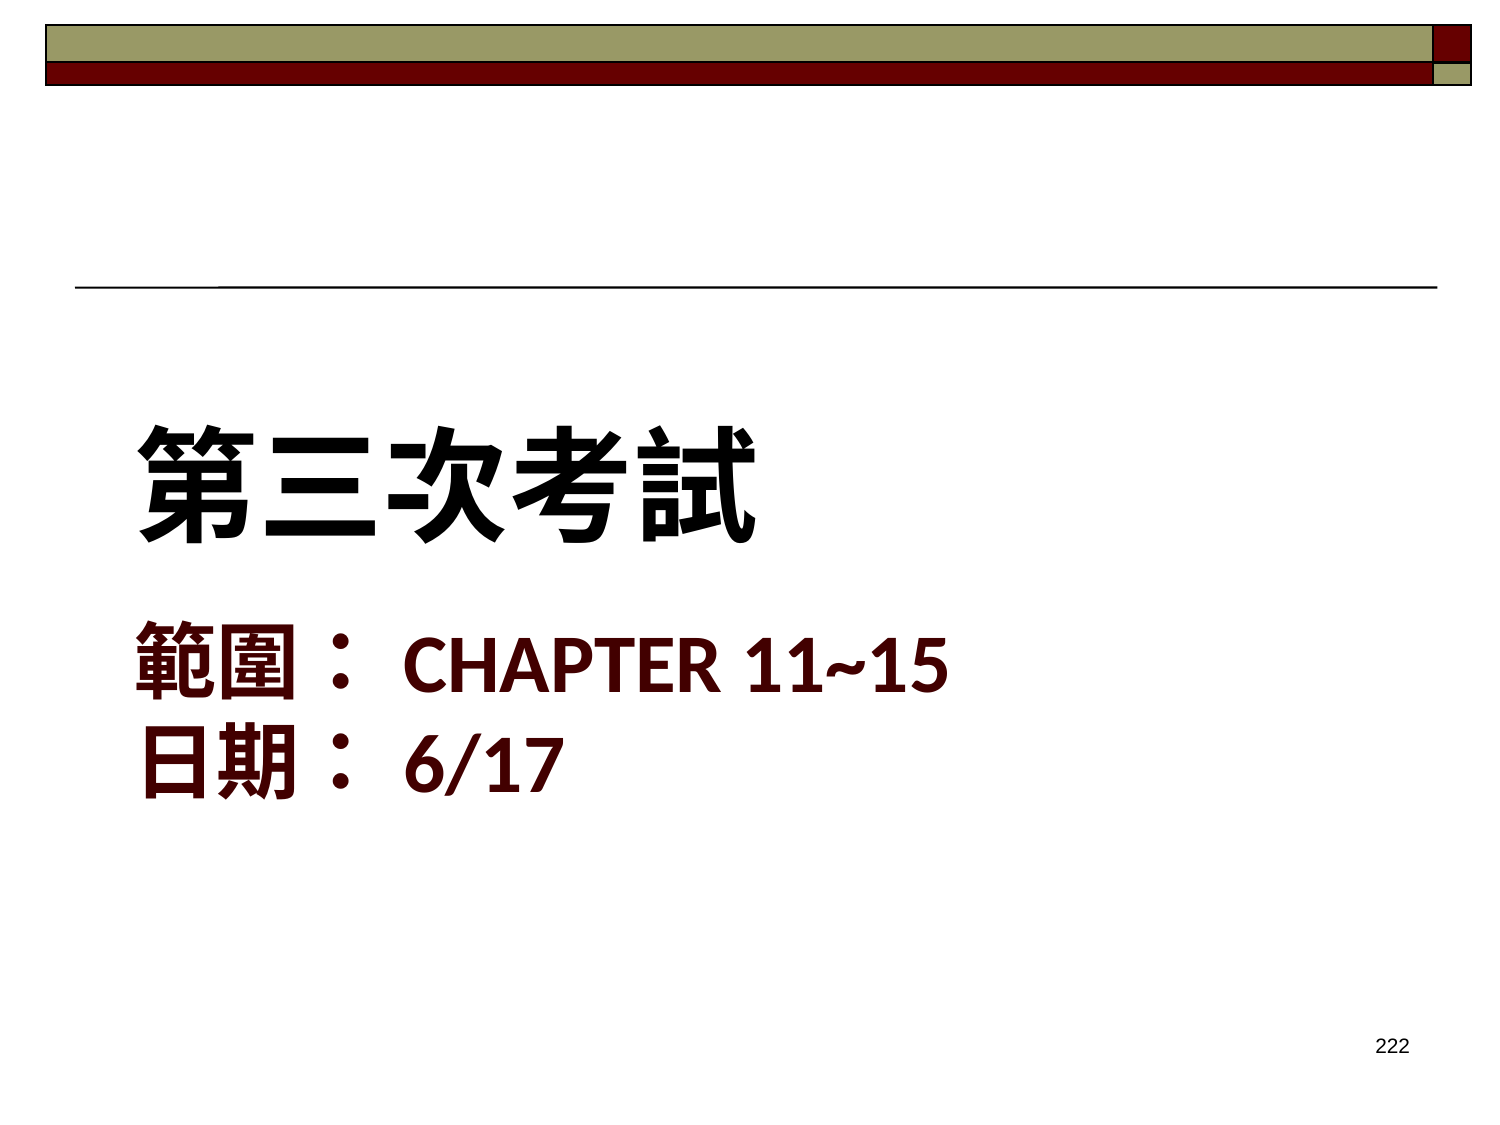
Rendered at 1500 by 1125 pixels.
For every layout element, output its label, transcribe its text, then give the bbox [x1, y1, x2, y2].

slide_number 222 [1112, 1024, 1426, 1101]
title 範圍：CHAPTER 11~15 日期：6/17 [118, 601, 1394, 826]
list 第三次考試 [118, 318, 1394, 566]
